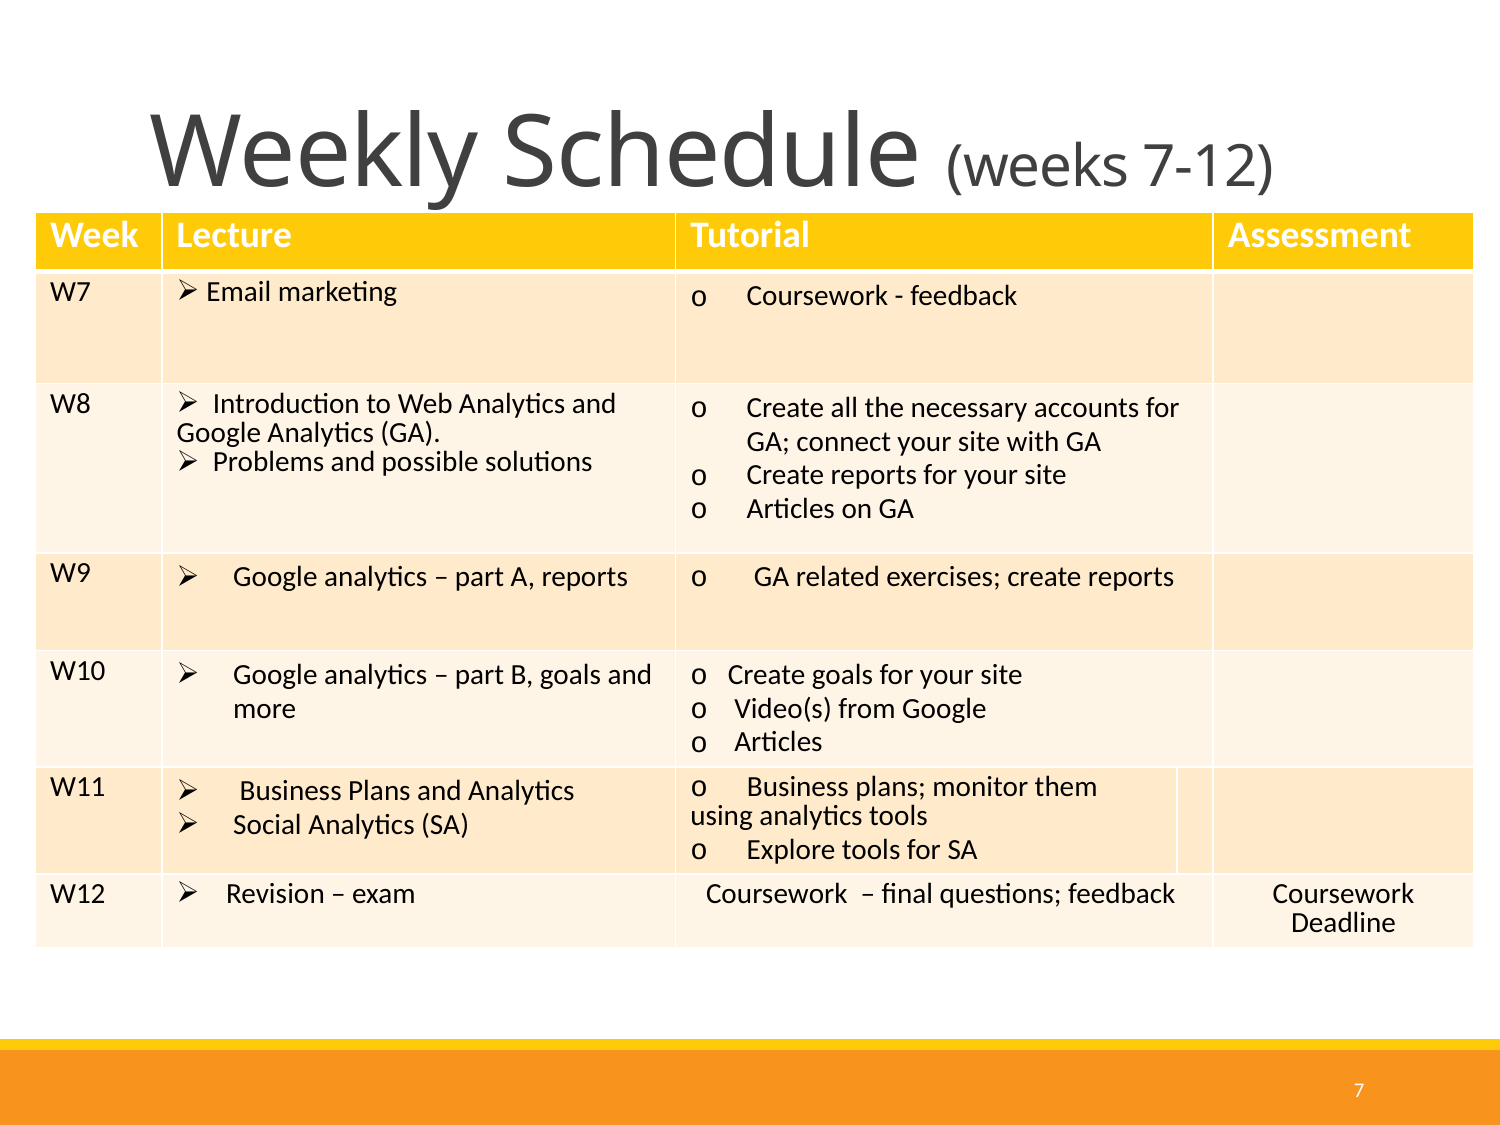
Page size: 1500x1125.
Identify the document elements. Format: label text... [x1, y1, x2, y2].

table_cell Coursework Deadline [1214, 875, 1473, 947]
table_cell W11 [36, 768, 161, 873]
table_cell [1214, 768, 1473, 873]
table_cell Google analytics – part B, goals and more [163, 651, 675, 766]
table_cell [1178, 768, 1212, 873]
table_cell W7 [36, 274, 161, 383]
table_header Assessment [1214, 213, 1473, 269]
table_cell Business plans; monitor them using analytics tools Explore tools for SA [676, 768, 1176, 873]
table_header Week [36, 213, 161, 269]
table_cell W9 [36, 554, 161, 650]
table_header Lecture [163, 213, 675, 269]
table_cell GA related exercises; create reports [676, 554, 1212, 650]
table_cell Business Plans and Analytics Social Analytics (SA) [163, 768, 675, 873]
table_cell Introduction to Web Analytics and Google Analytics (GA). Problems and possible solutions [163, 384, 675, 552]
table_cell Create all the necessary accounts for GA; connect your site with GA Create reports for your site Articles on GA [676, 384, 1212, 552]
table_cell Revision – exam [163, 875, 675, 947]
table_cell W12 [36, 875, 161, 947]
table_header Tutorial [676, 213, 1212, 269]
slide_number 7 [1217, 1059, 1380, 1120]
table_cell Email marketing [163, 274, 675, 383]
table_cell [1214, 651, 1473, 766]
table_cell [1214, 274, 1473, 383]
table_cell Create goals for your site Video(s) from Google Articles [676, 651, 1212, 766]
table_cell Coursework – final questions; feedback [676, 875, 1212, 947]
table_cell Coursework - feedback [676, 274, 1212, 383]
table_cell W8 [36, 384, 161, 552]
title Weekly Schedule (weeks 7-12) [134, 47, 1373, 211]
table_cell Google analytics – part A, reports [163, 554, 675, 650]
table_cell [1214, 384, 1473, 552]
table_cell W10 [36, 651, 161, 766]
table_cell [1214, 554, 1473, 650]
